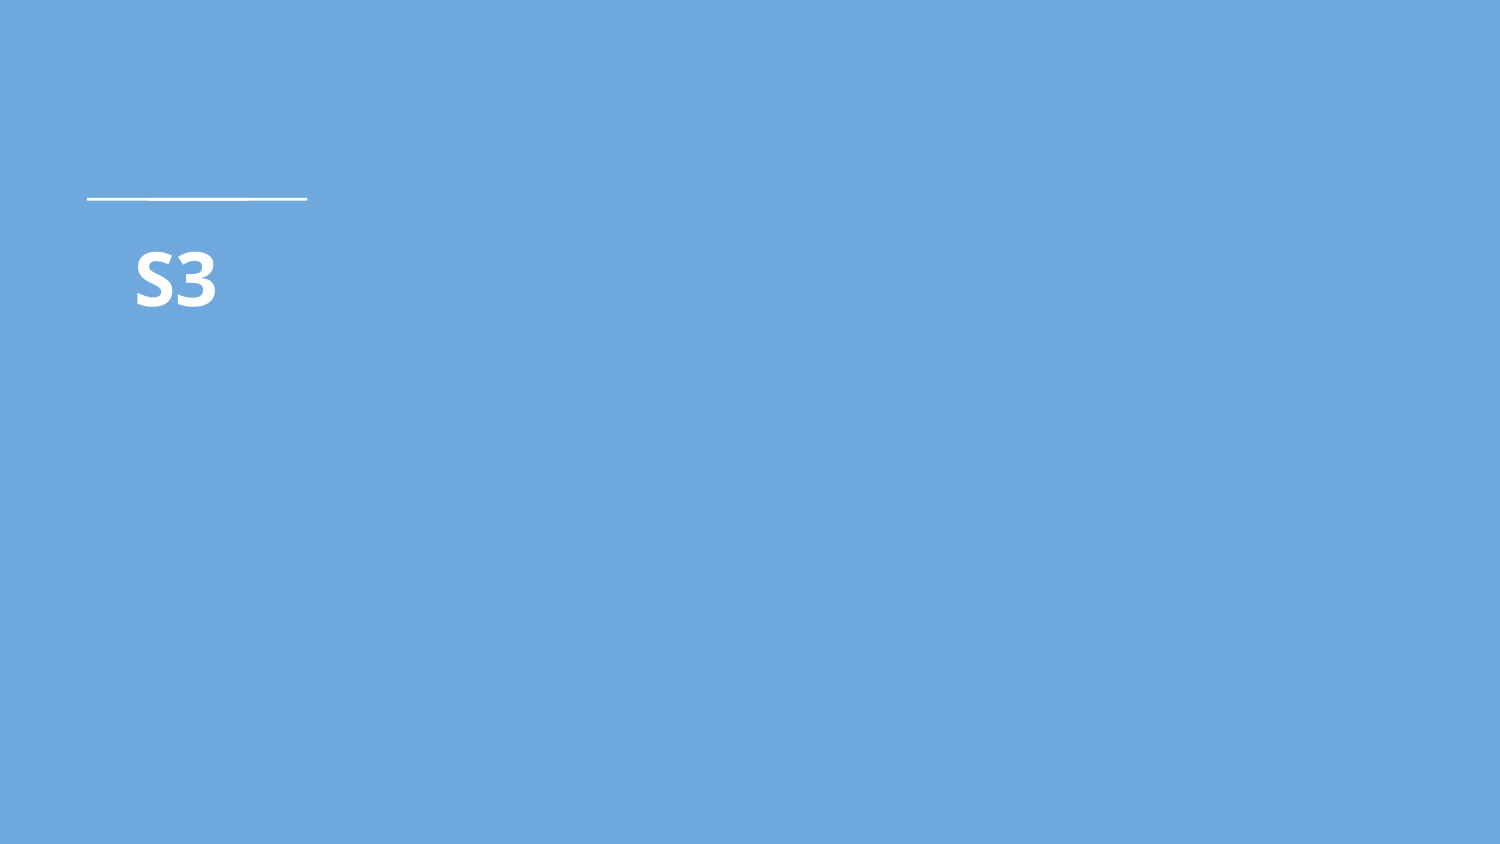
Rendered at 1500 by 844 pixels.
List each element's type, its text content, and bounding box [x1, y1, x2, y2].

title S3 [119, 216, 1381, 466]
